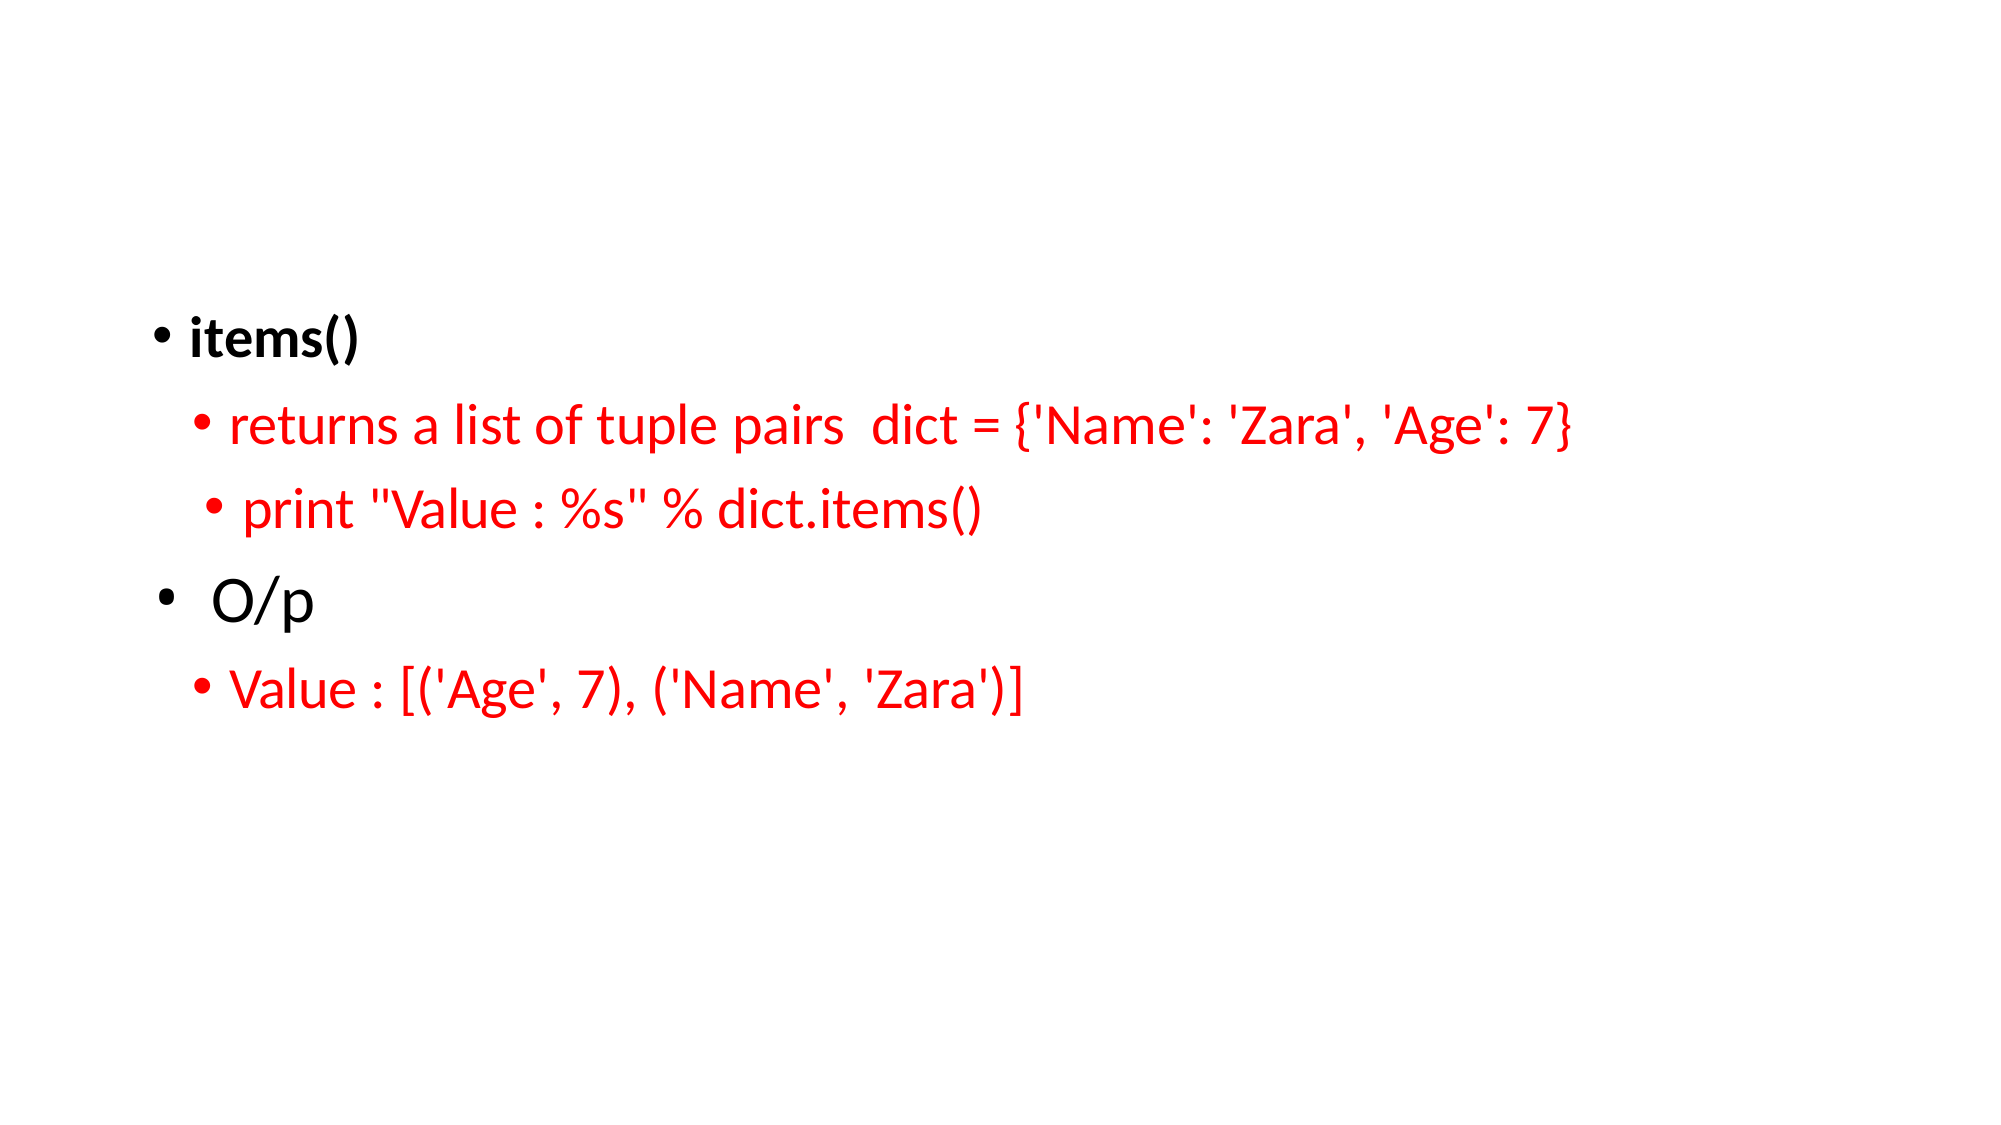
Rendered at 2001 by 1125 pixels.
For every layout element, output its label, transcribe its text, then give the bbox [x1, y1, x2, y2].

list items() returns a list of tuple pairs dict = {'Name': 'Zara', 'Age': 7} print "Value : %s" % dict.items() O/p Value : [('Age', 7), ('Name', 'Zara')] [137, 299, 1863, 1014]
